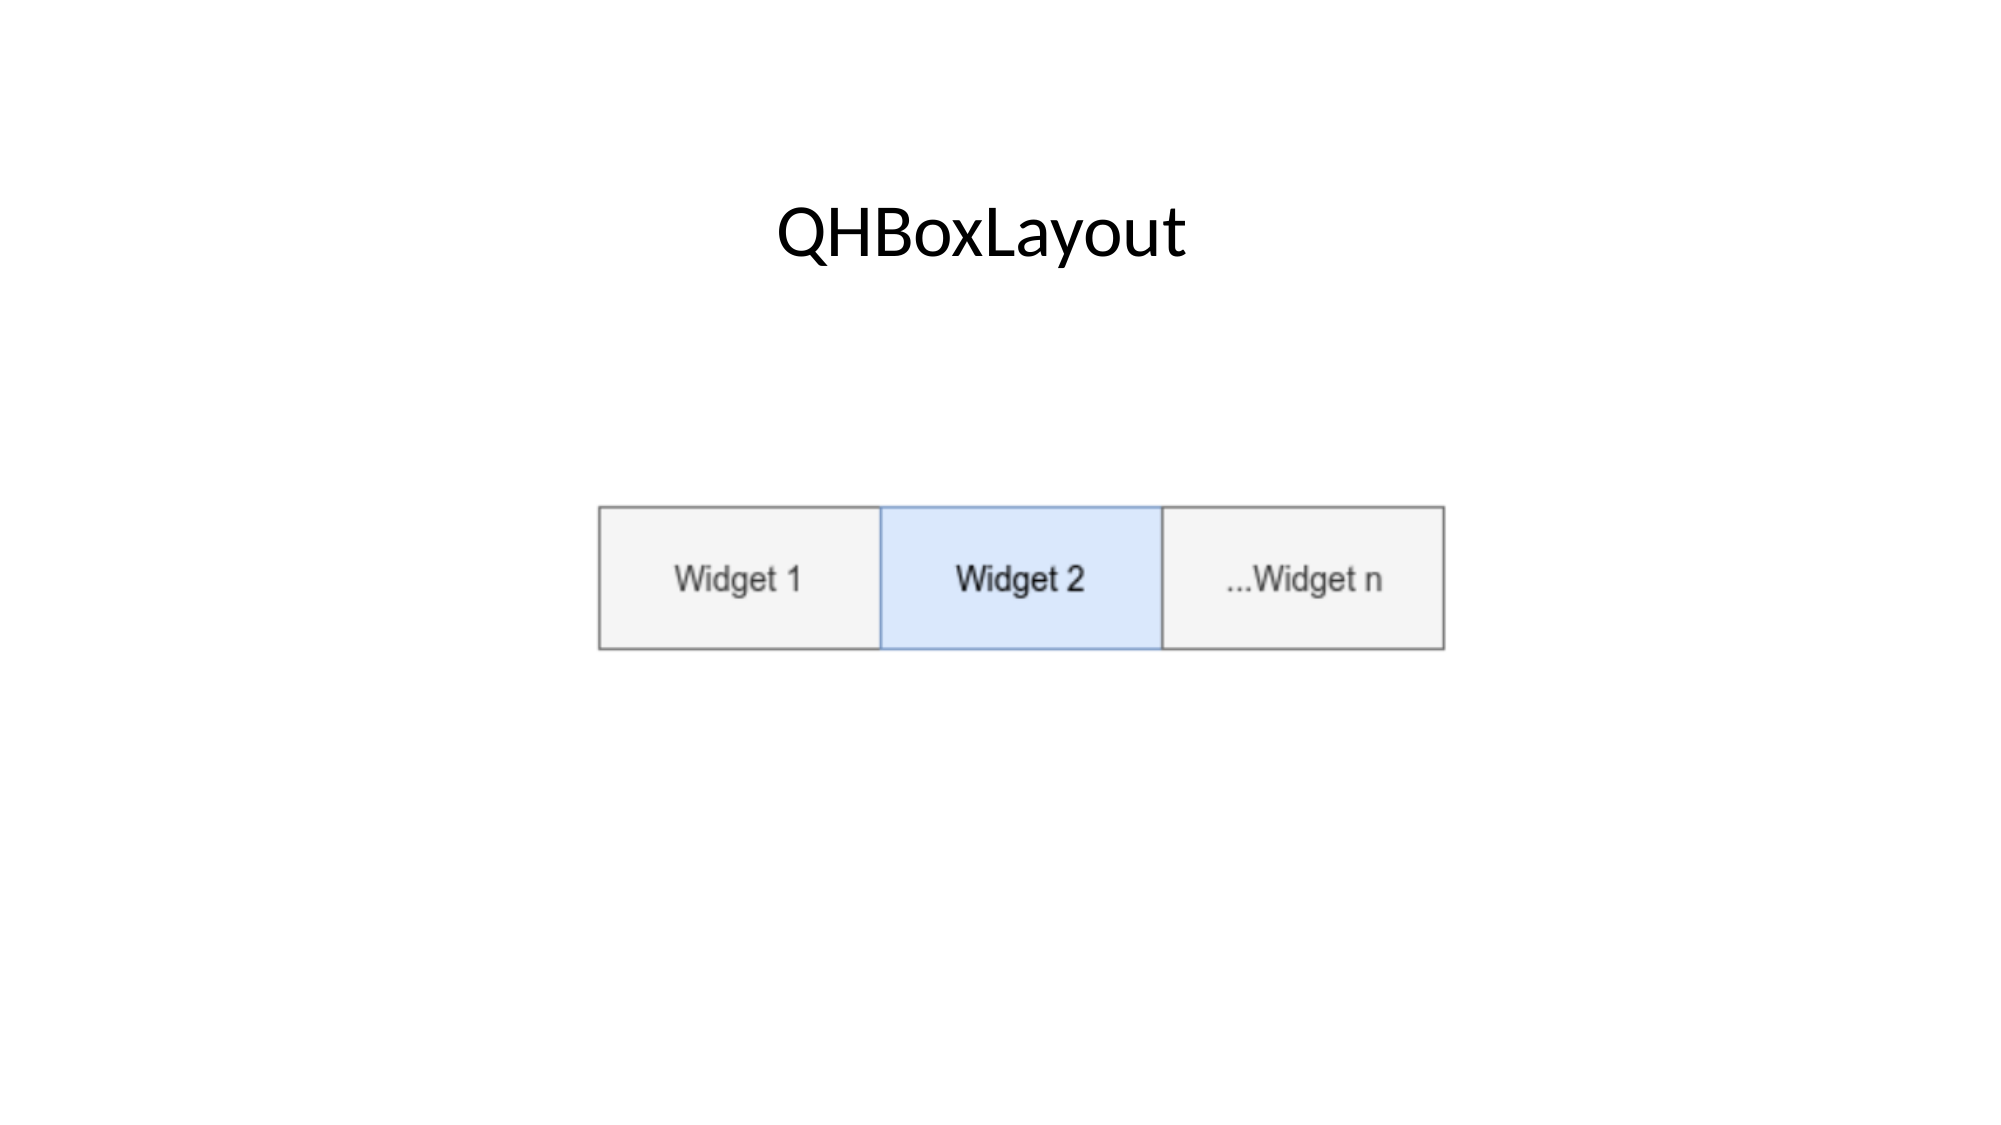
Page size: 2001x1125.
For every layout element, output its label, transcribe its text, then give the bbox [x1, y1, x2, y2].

picture [586, 489, 1493, 682]
text_box QHBoxLayout [761, 173, 1203, 279]
